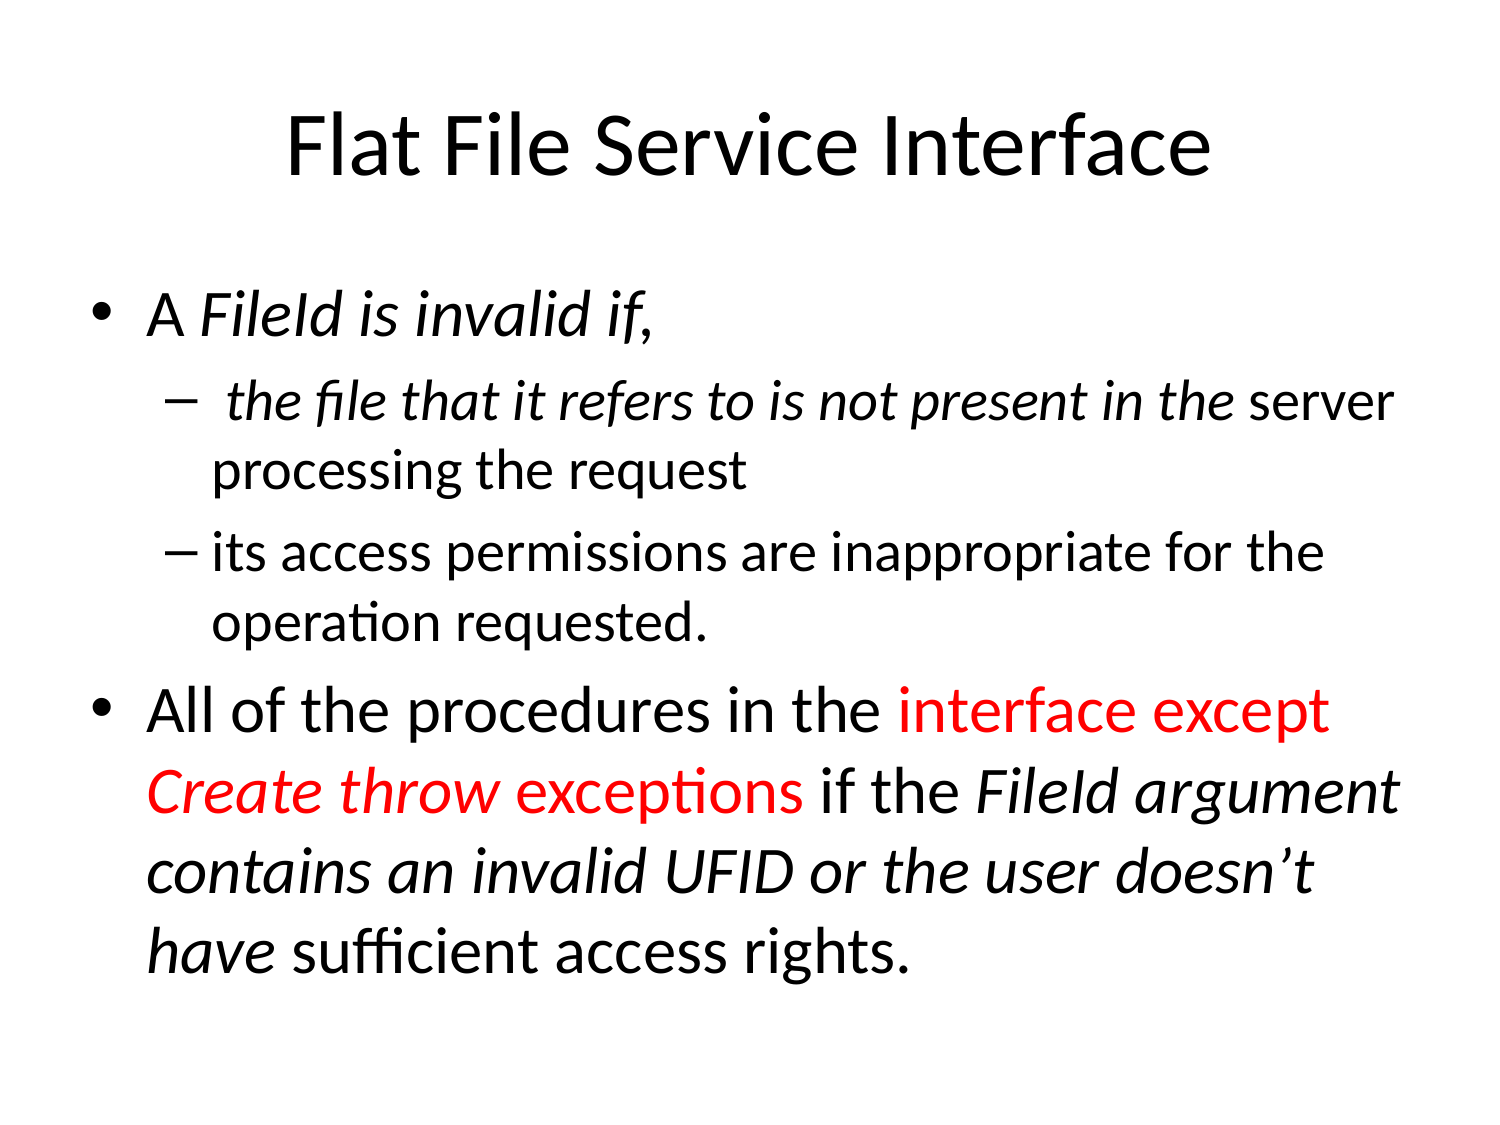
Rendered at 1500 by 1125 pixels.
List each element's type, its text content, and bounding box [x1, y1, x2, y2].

title Flat File Service Interface [75, 45, 1425, 233]
list A FileId is invalid if, the file that it refers to is not present in the server processing the request its access permissions are inappropriate for the operation requested. All of the procedures in the interface except Create throw exceptions if the FileId argument contains an invalid UFID or the user doesn’t have sufficient access rights. [75, 262, 1425, 1005]
